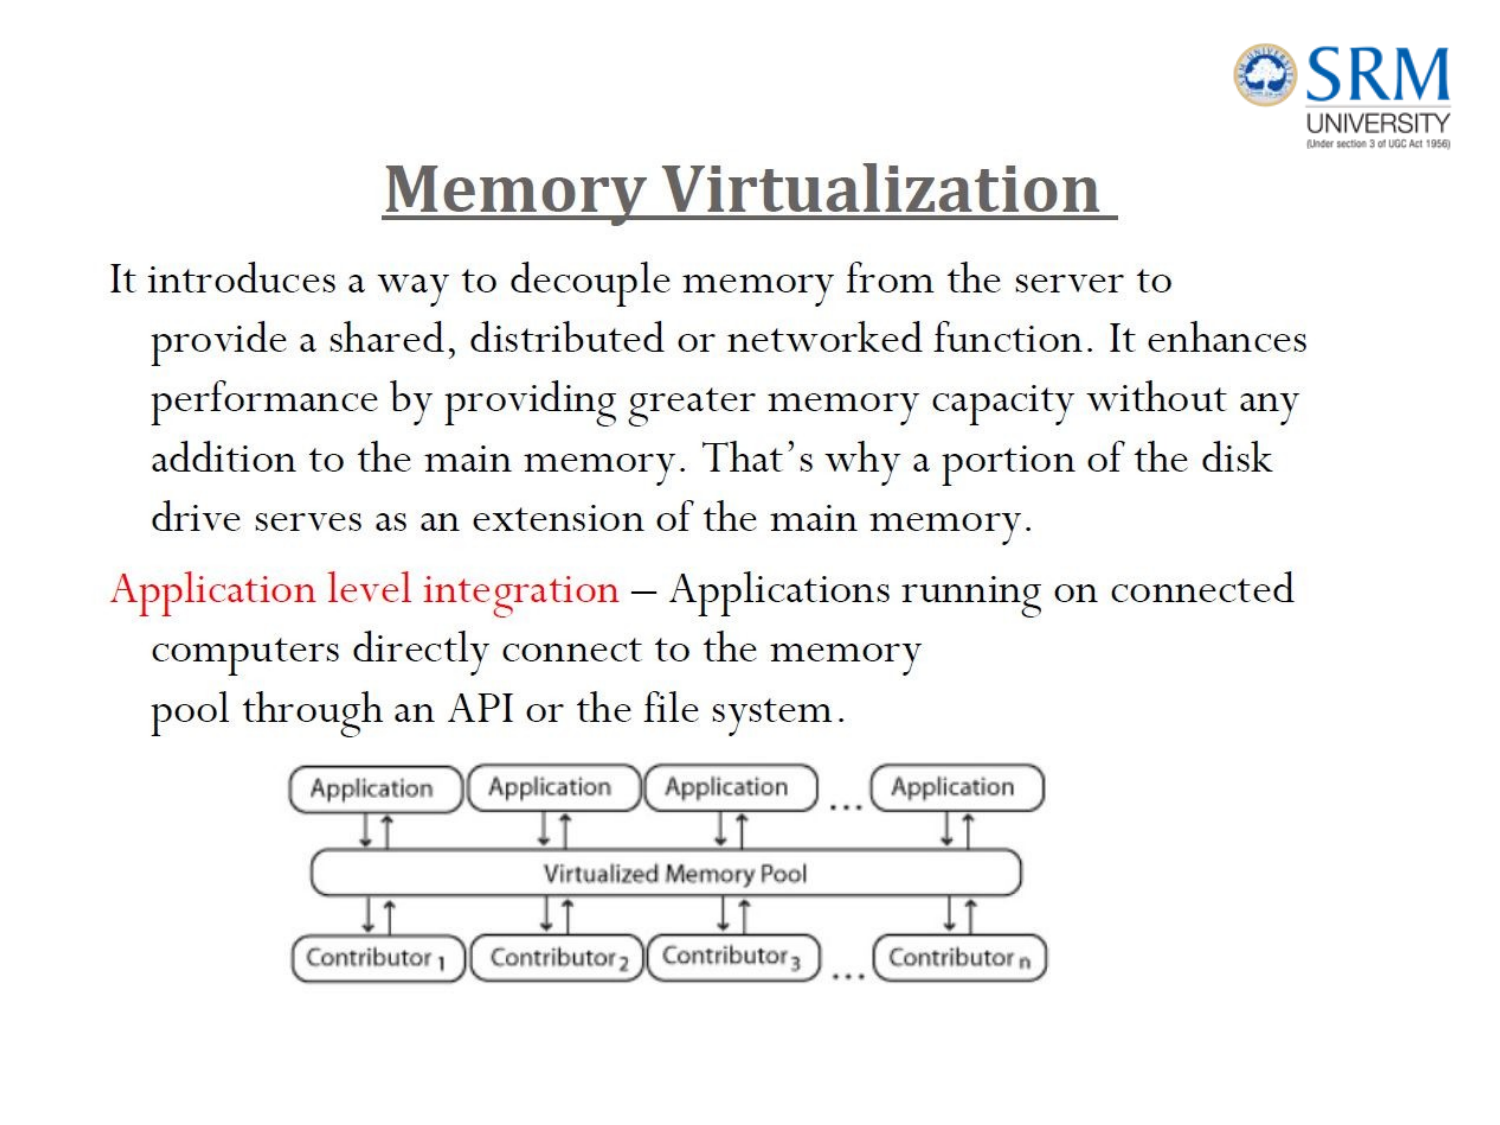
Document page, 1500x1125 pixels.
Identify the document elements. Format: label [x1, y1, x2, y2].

picture [74, 37, 1460, 1021]
